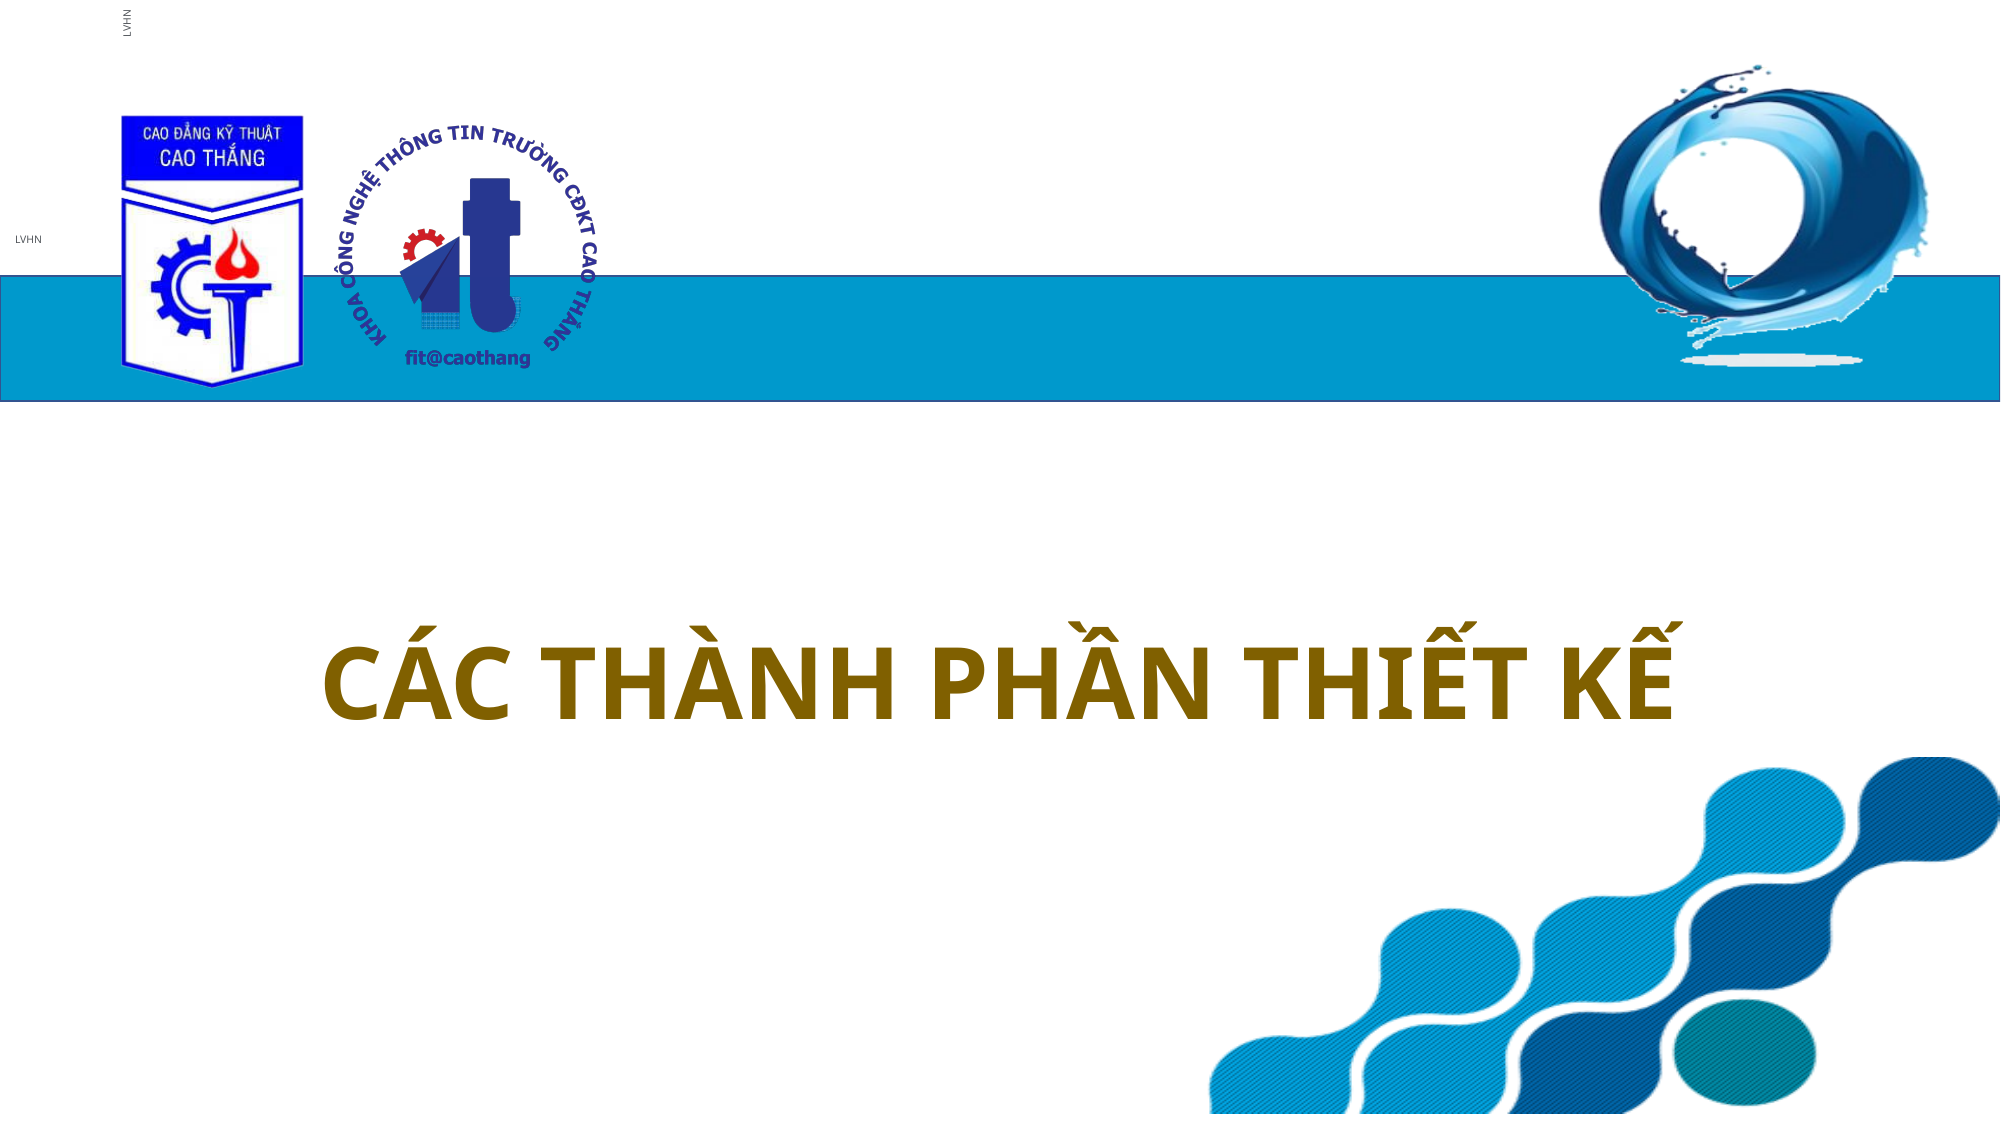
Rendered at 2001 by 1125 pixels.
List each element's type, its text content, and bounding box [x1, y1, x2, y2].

title CÁC THÀNH PHẦN THIẾT KẾ [136, 280, 1862, 749]
picture [1204, 757, 2000, 1114]
picture [105, 74, 648, 368]
picture [1528, 11, 2000, 304]
